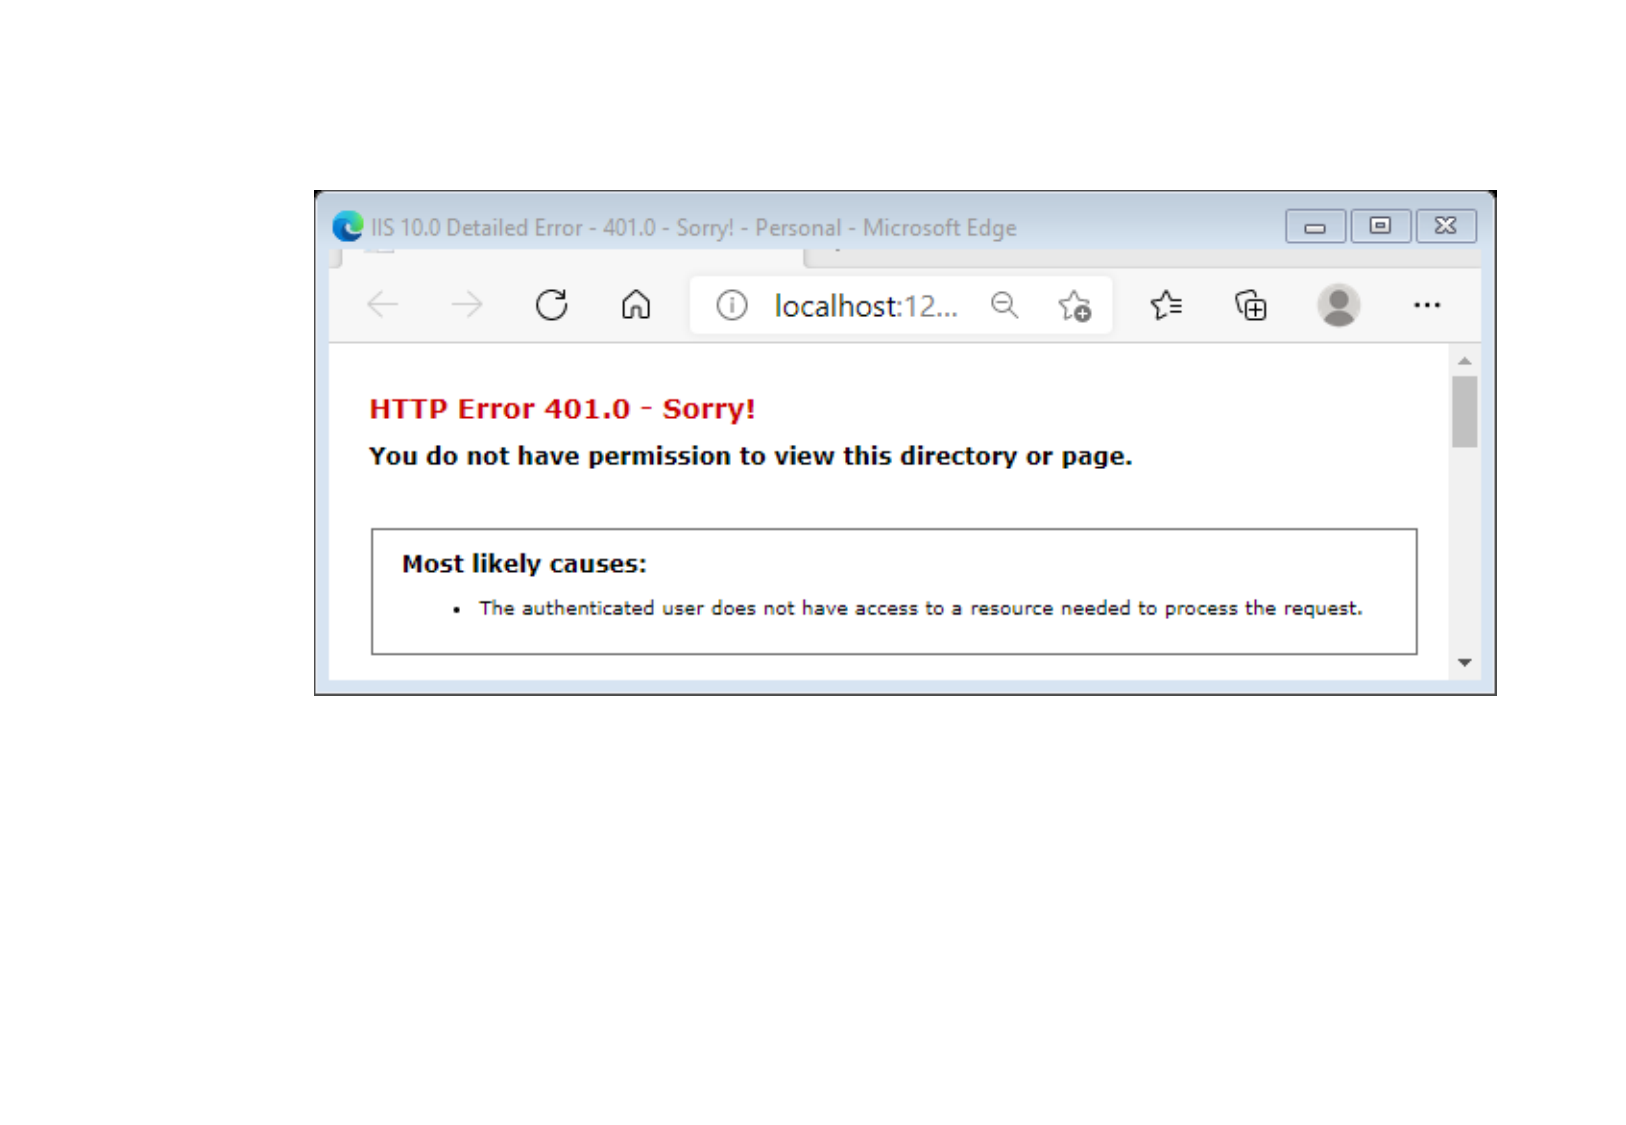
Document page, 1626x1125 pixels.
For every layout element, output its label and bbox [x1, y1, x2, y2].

picture [314, 190, 1497, 696]
